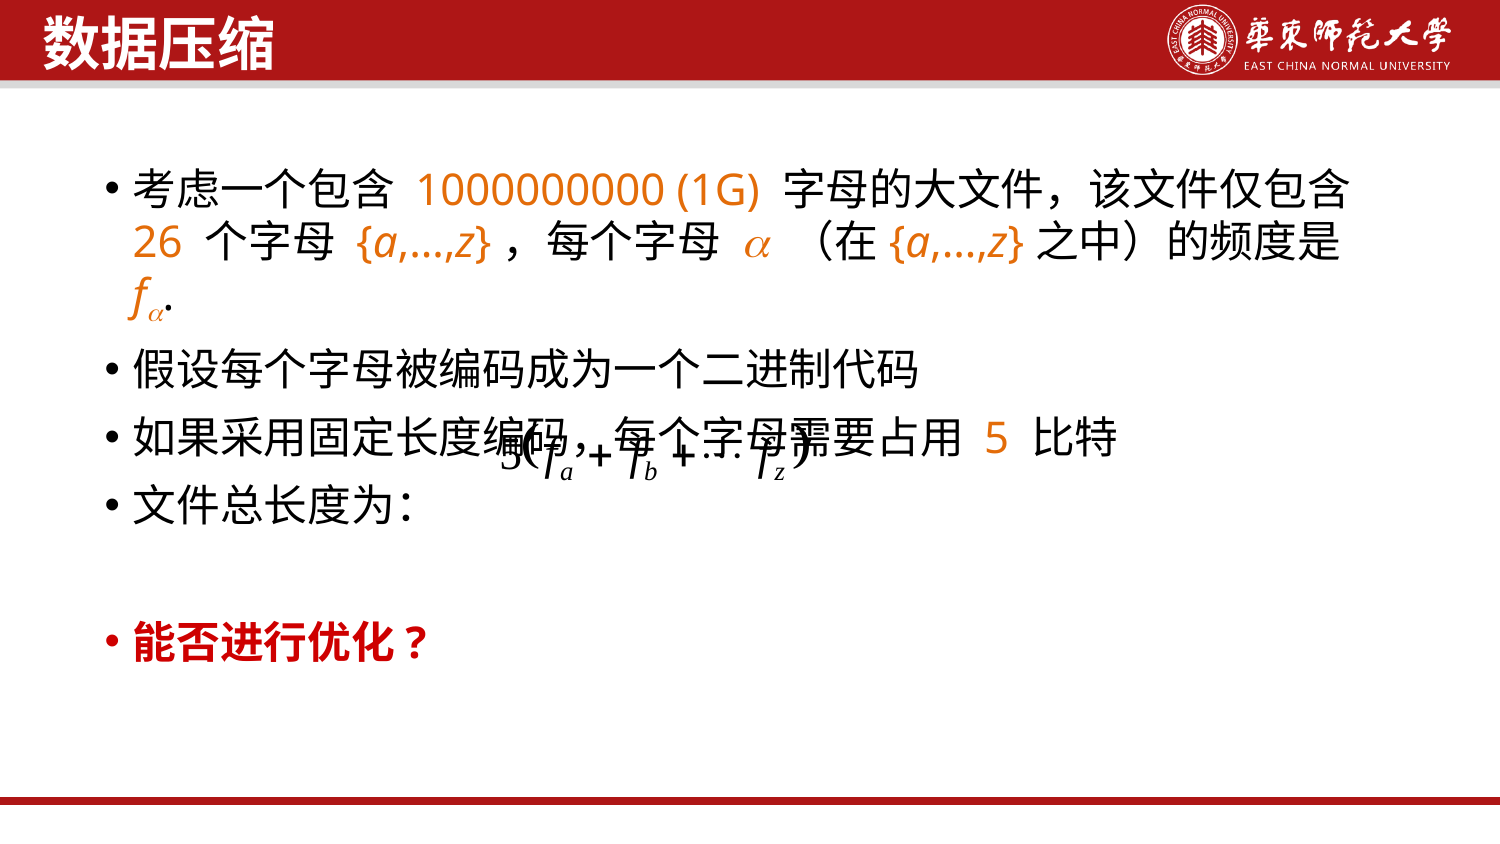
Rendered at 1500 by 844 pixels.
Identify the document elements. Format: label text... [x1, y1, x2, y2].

slide_number [1059, 782, 1397, 827]
text_box 考虑一个包含 1000000000 (1G) 字母的大文件，该文件仅包含 26 个字母 {a,…,z}，每个字母 a （在{a,…,z}之中）的频度是 fa. 假设每个字母被编码成为一个二进制代码 如果采用固定长度编码，每个字母需要占用 5 比特 文件总长度为： 能否进行优化? [89, 154, 1384, 690]
picture [1113, 0, 1500, 165]
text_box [493, 422, 813, 493]
text_box 数据压缩 [31, 9, 1178, 98]
